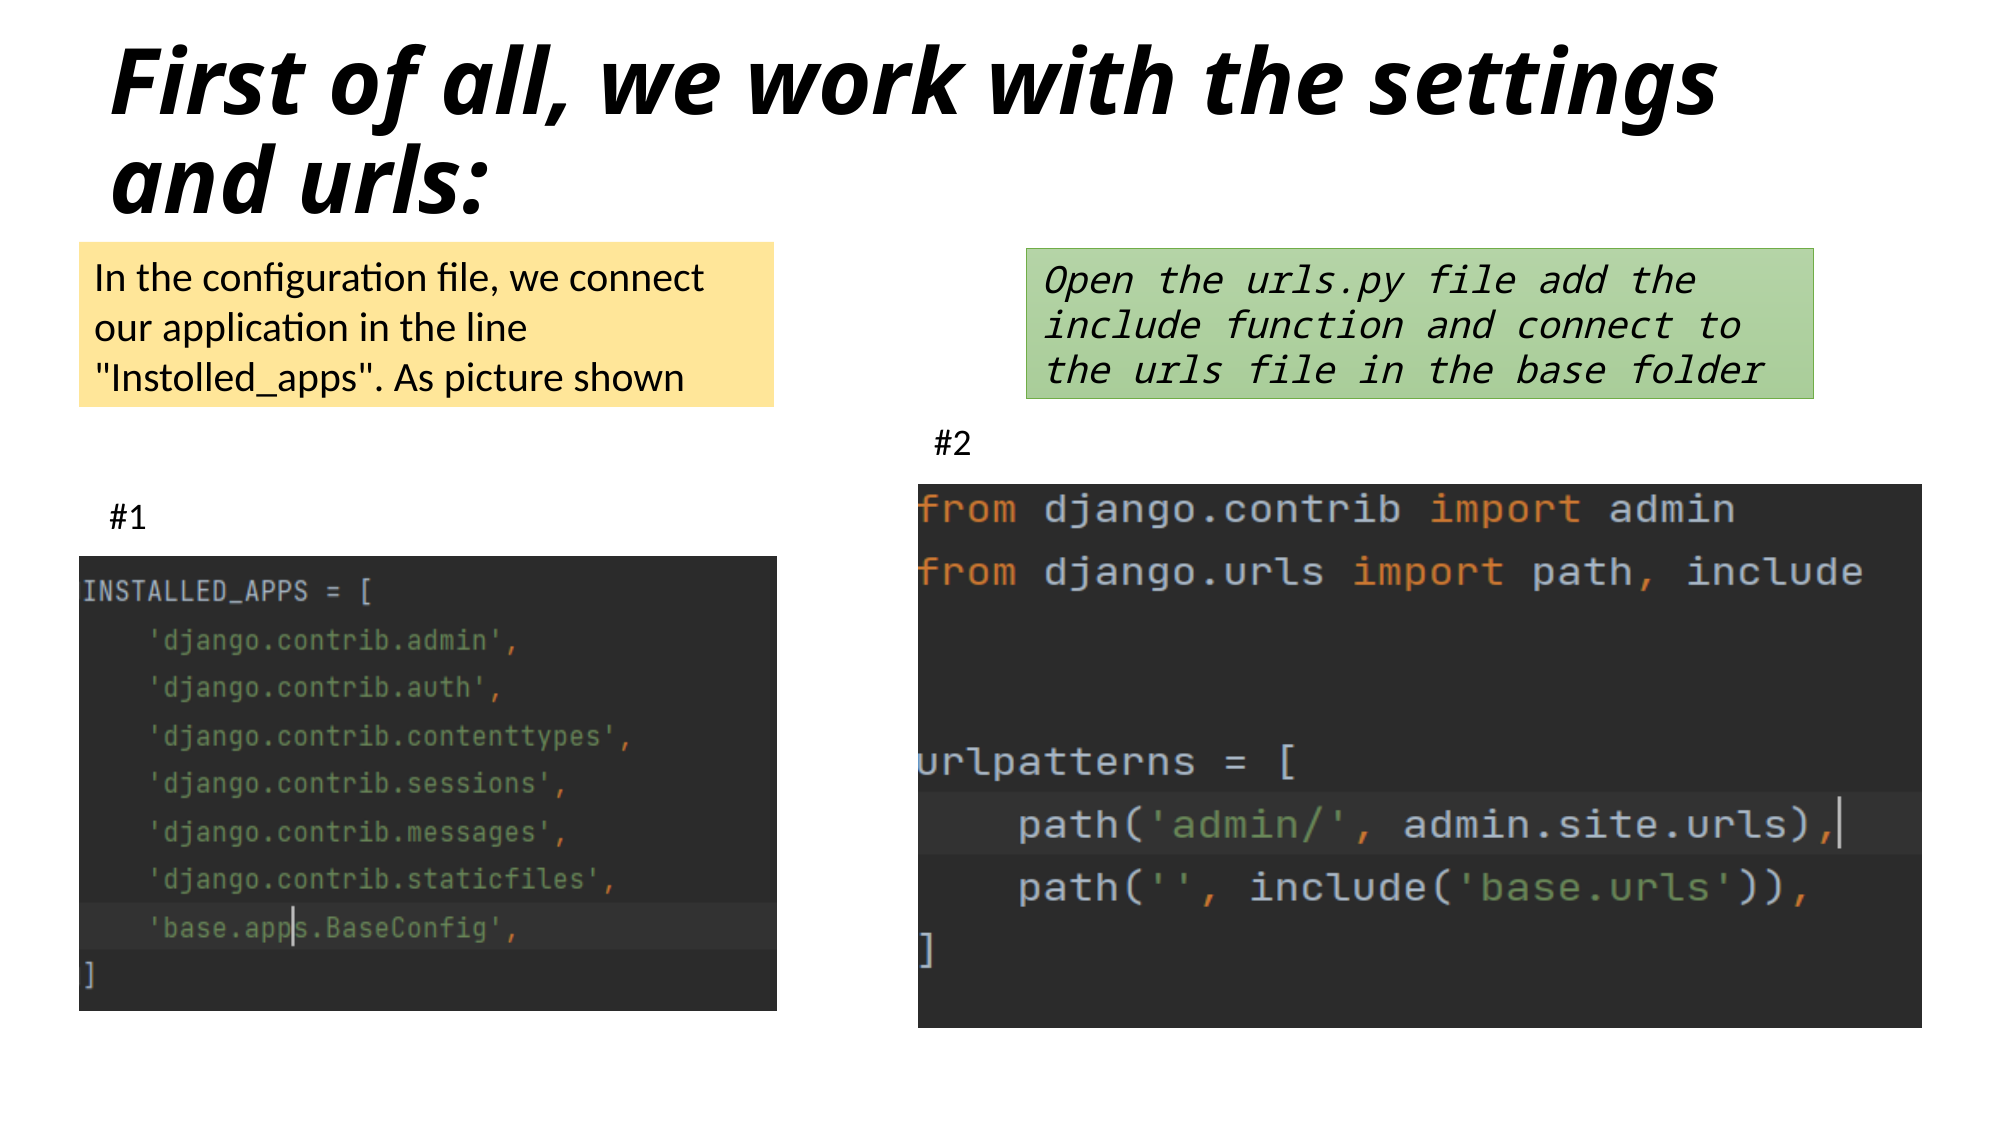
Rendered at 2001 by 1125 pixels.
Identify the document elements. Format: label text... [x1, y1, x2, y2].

text_box #2 [918, 410, 1369, 471]
picture [918, 484, 1922, 1028]
text_box In the configuration file, we connect our application in the line "Instolled_apps". As picture shown [79, 241, 774, 407]
picture [79, 556, 777, 1011]
text_box Open the urls.py file add the include function and connect to the urls file in the base folder [1026, 248, 1814, 399]
text_box #1 [94, 484, 545, 545]
title First of all, we work with the settings and urls: [94, 25, 1871, 244]
